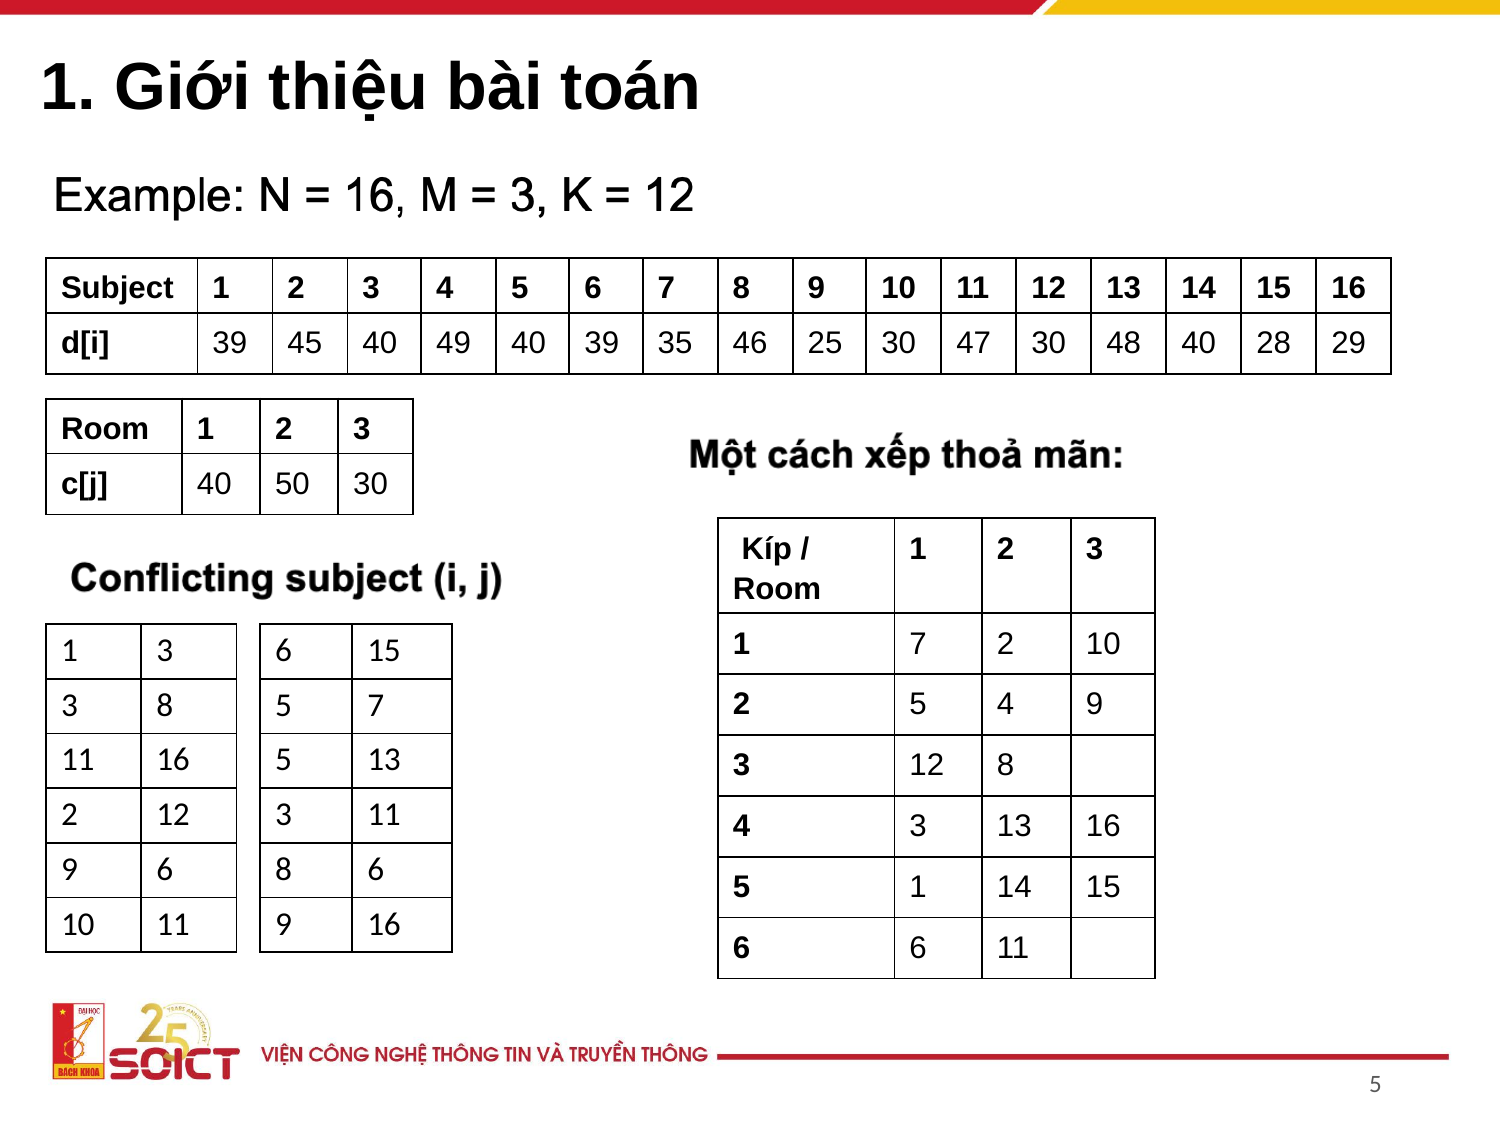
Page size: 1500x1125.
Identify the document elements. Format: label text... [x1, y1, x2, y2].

table_header 16 [1337, 259, 1390, 312]
table_cell 29 [1337, 314, 1390, 373]
picture [0, 0, 1500, 1125]
title 1. Giới thiệu bài toán [25, 29, 1320, 149]
slide_number ‹#› [1209, 1052, 1397, 1112]
